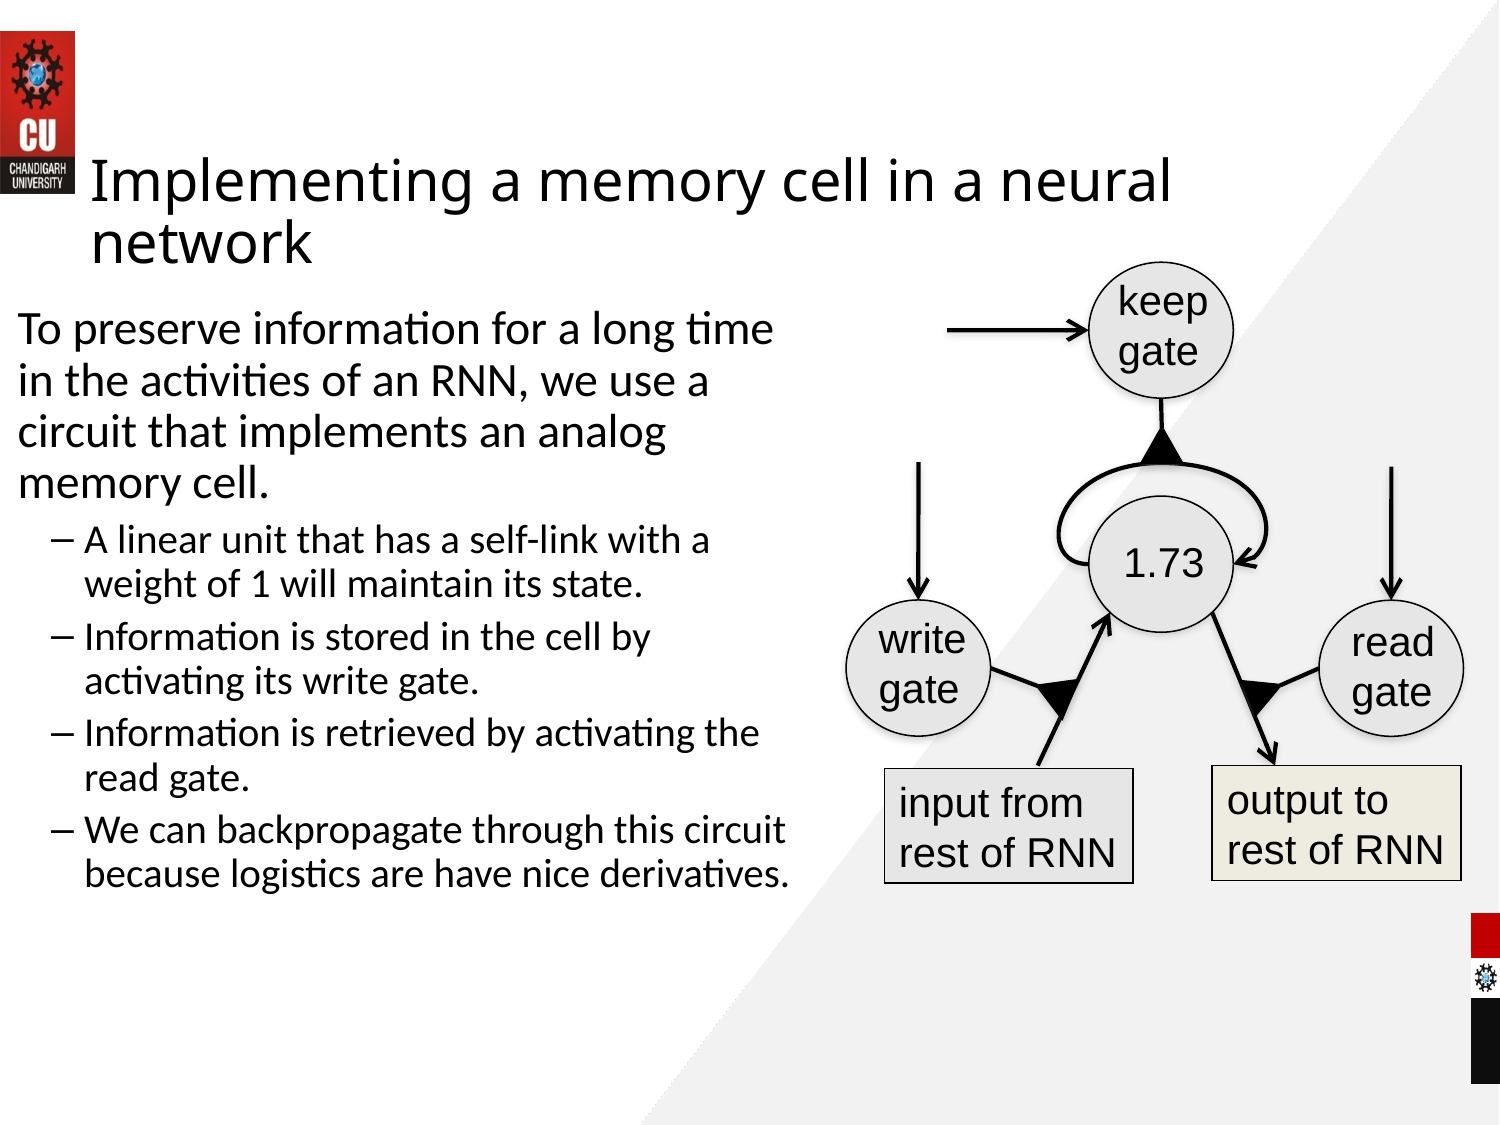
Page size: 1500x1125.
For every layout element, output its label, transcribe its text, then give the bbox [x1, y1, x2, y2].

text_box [1212, 612, 1275, 766]
text_box [1114, 382, 1208, 399]
text_box [1319, 624, 1336, 713]
text_box [1088, 289, 1103, 371]
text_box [1279, 668, 1319, 686]
picture [1062, 470, 1263, 561]
text_box keep gate [1103, 266, 1298, 382]
text_box write gate [863, 604, 1008, 719]
picture [0, 0, 1500, 1125]
text_box [846, 624, 863, 712]
text_box output to rest of RNN [1212, 765, 1462, 881]
text_box [1088, 532, 1097, 564]
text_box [990, 667, 1038, 686]
text_box [1137, 262, 1185, 266]
list To preserve information for a long time in the activities of an RNN, we use a circuit that implements an analog memory cell. A linear unit that has a self-link with a weight of 1 will maintain its state. Information is stored in the cell by activating its write gate. Information is retrieved by activating the read gate. We can backpropagate through this circuit because logistics are have nice derivatives. [0, 295, 823, 943]
text_box [1099, 496, 1223, 528]
text_box [870, 719, 967, 737]
text_box [1359, 600, 1423, 607]
text_box [893, 600, 943, 604]
text_box [1348, 723, 1435, 737]
text_box input from rest of RNN [884, 768, 1134, 884]
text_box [1037, 612, 1111, 766]
text_box read gate [1336, 607, 1500, 723]
text_box 1.73 [1097, 528, 1251, 594]
title Implementing a memory cell in a neural network [75, 143, 1425, 285]
text_box [1089, 567, 1226, 633]
text_box [1142, 431, 1182, 463]
